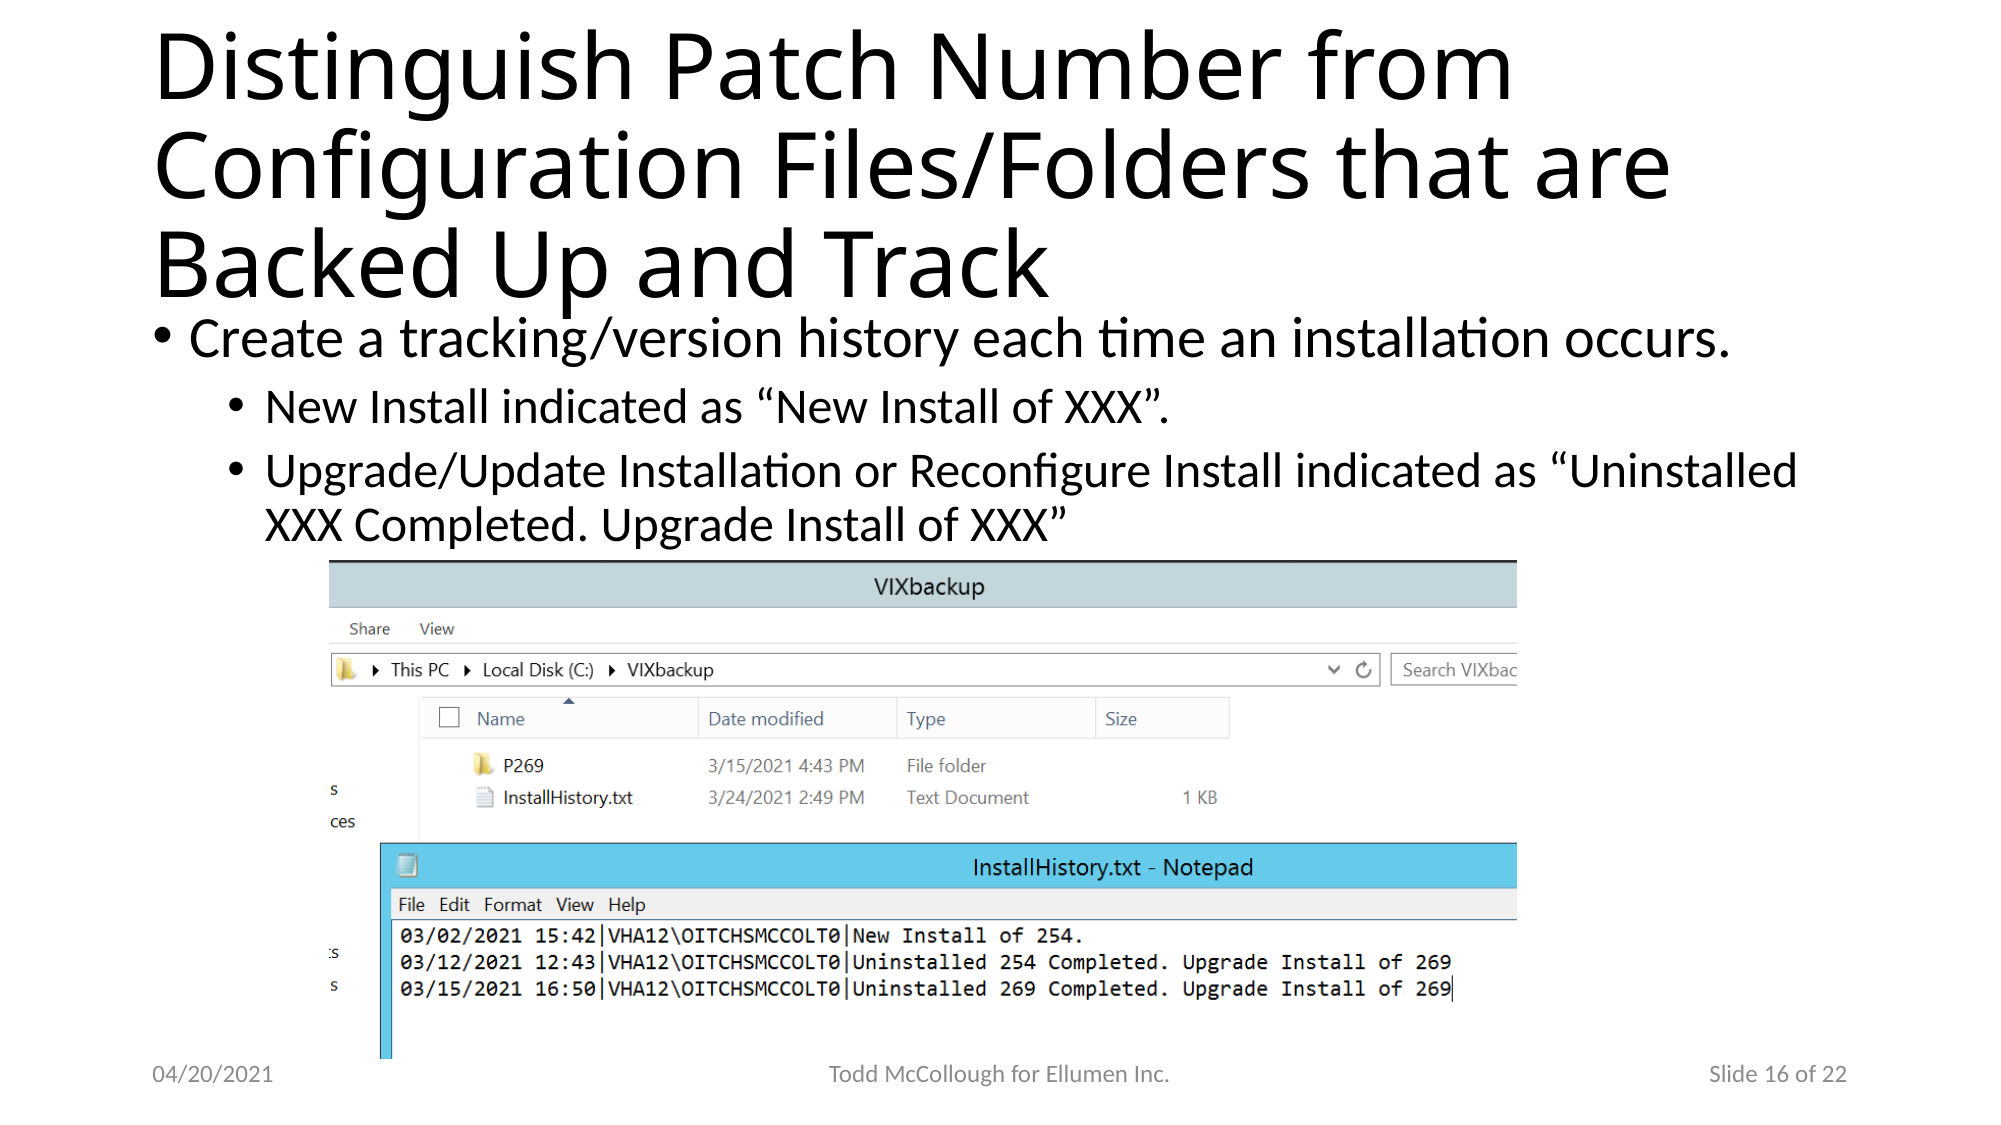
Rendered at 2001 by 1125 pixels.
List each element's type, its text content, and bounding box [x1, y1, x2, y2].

list Create a tracking/version history each time an installation occurs. New Install indicated as “New Install of XXX”. Upgrade/Update Installation or Reconfigure Install indicated as “Uninstalled XXX Completed. Upgrade Install of XXX” [137, 299, 1863, 1014]
picture [329, 560, 1517, 1059]
footer Todd McCollough for Ellumen Inc. [662, 1059, 1338, 1103]
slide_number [137, 1042, 588, 1103]
slide_number Slide 16 of 22 [1412, 1042, 1863, 1103]
title Distinguish Patch Number from Configuration Files/Folders that are Backed Up and Track [137, 59, 1863, 278]
